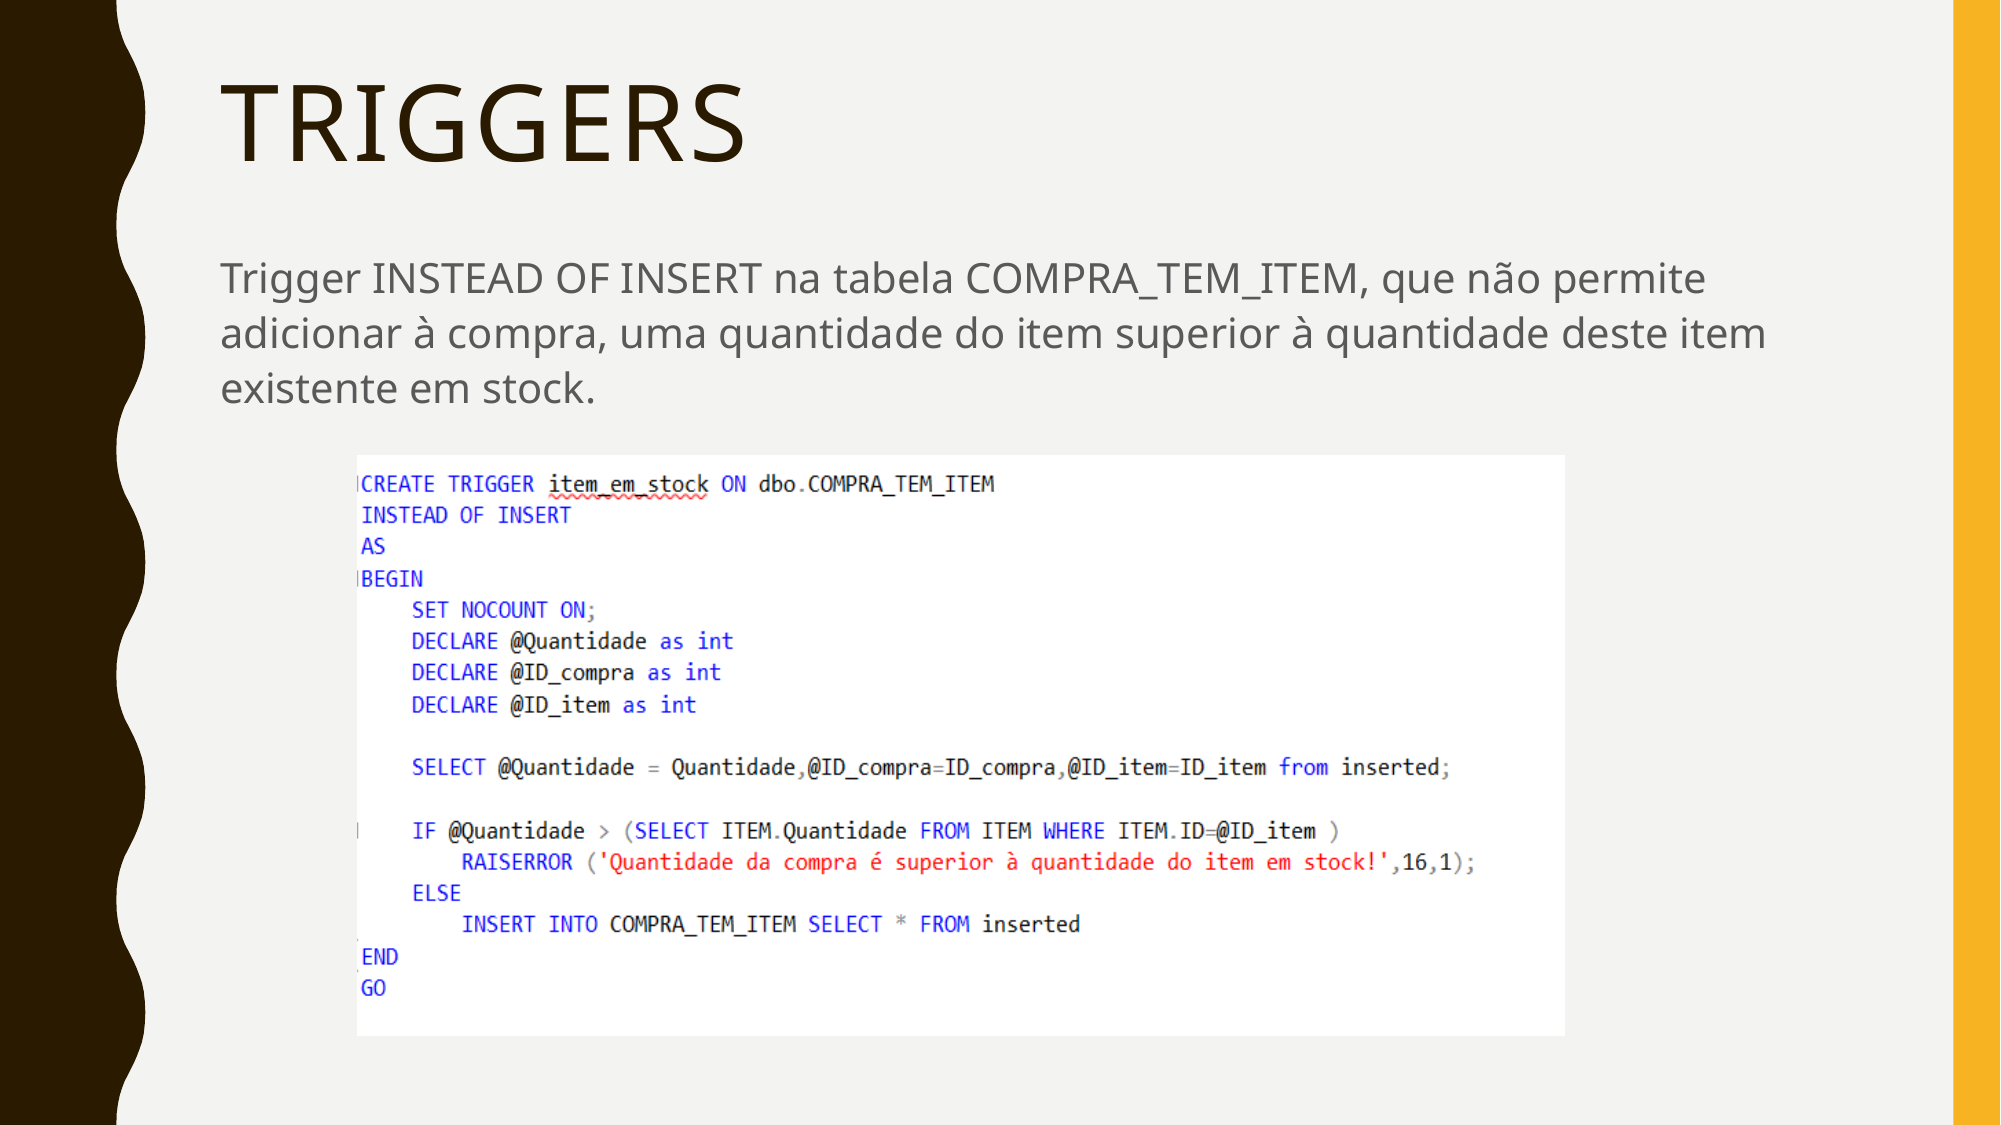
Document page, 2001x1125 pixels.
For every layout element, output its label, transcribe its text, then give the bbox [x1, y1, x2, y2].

picture [357, 455, 1565, 1036]
list Trigger INSTEAD OF INSERT na tabela COMPRA_TEM_ITEM, que não permite adicionar à compra, uma quantidade do item superior à quantidade deste item existente em stock. [205, 239, 1824, 376]
title Triggers [205, 62, 1875, 308]
